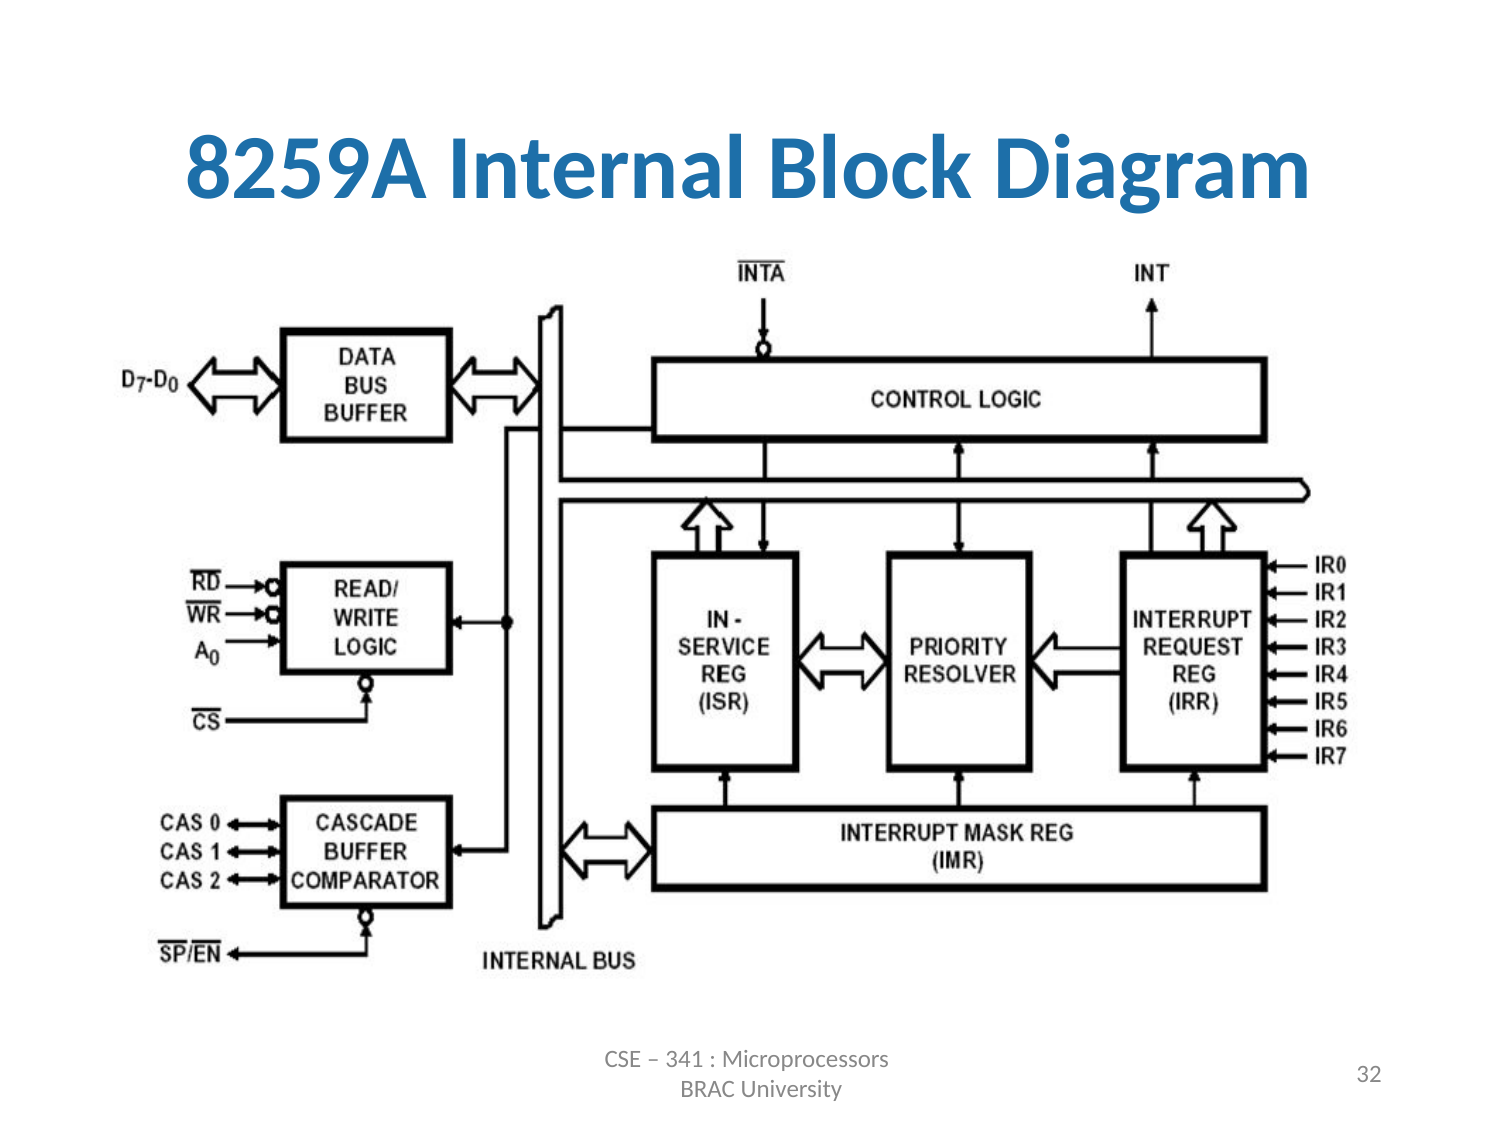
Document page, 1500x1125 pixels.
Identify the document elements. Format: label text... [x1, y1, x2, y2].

slide_number ‹#› [1059, 1042, 1397, 1103]
title 8259A Internal Block Diagram [103, 59, 1397, 249]
footer CSE – 341 : Microprocessors BRAC University [496, 1042, 1004, 1103]
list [102, 249, 1398, 1000]
